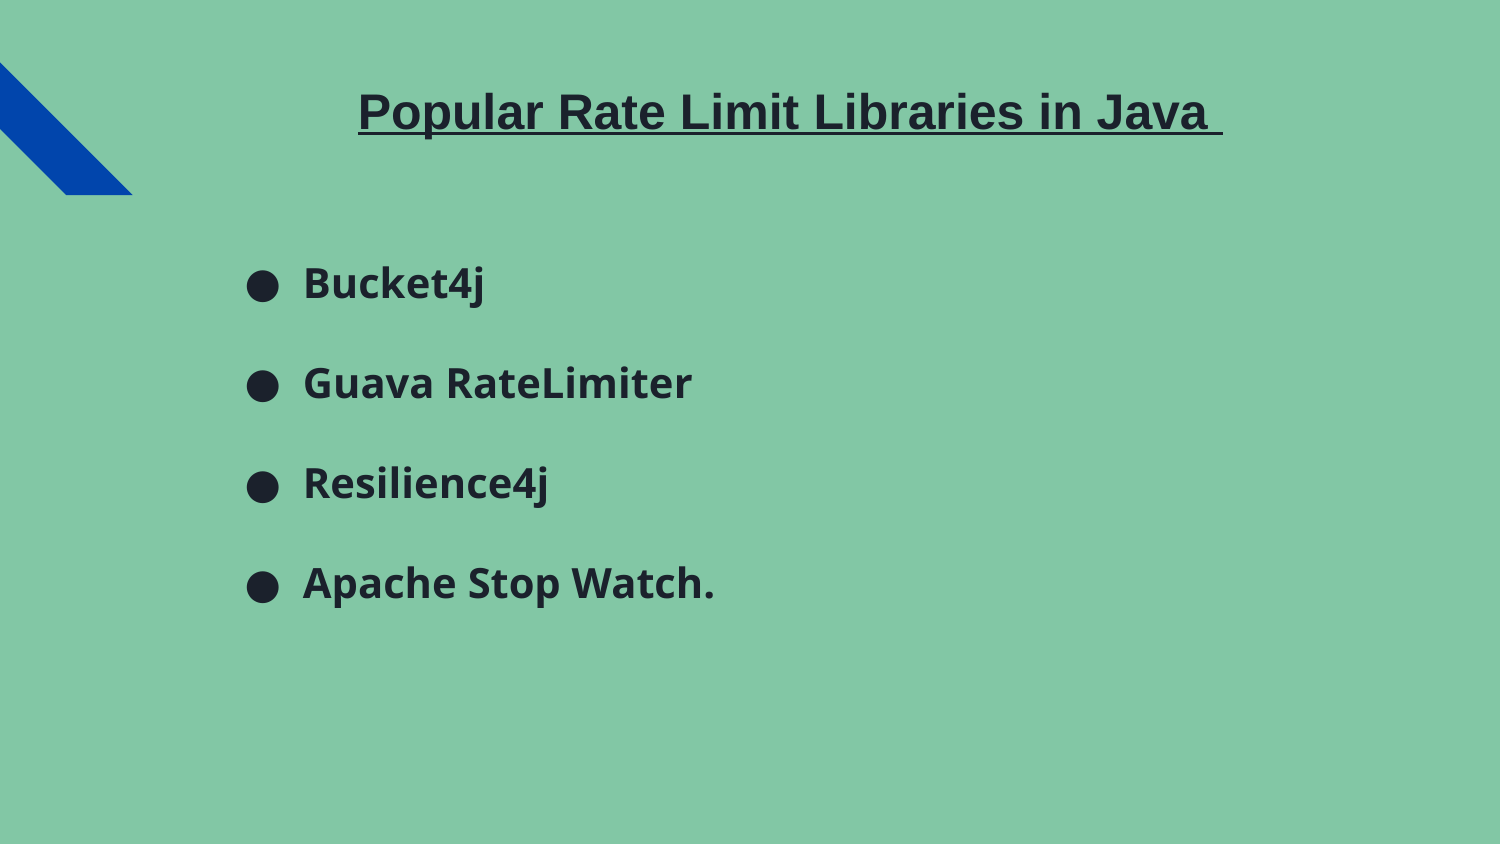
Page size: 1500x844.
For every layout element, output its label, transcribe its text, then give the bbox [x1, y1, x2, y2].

title Popular Rate Limit Libraries in Java [212, 64, 1368, 175]
list Bucket4j Guava RateLimiter Resilience4j Apache Stop Watch. [212, 191, 1368, 668]
